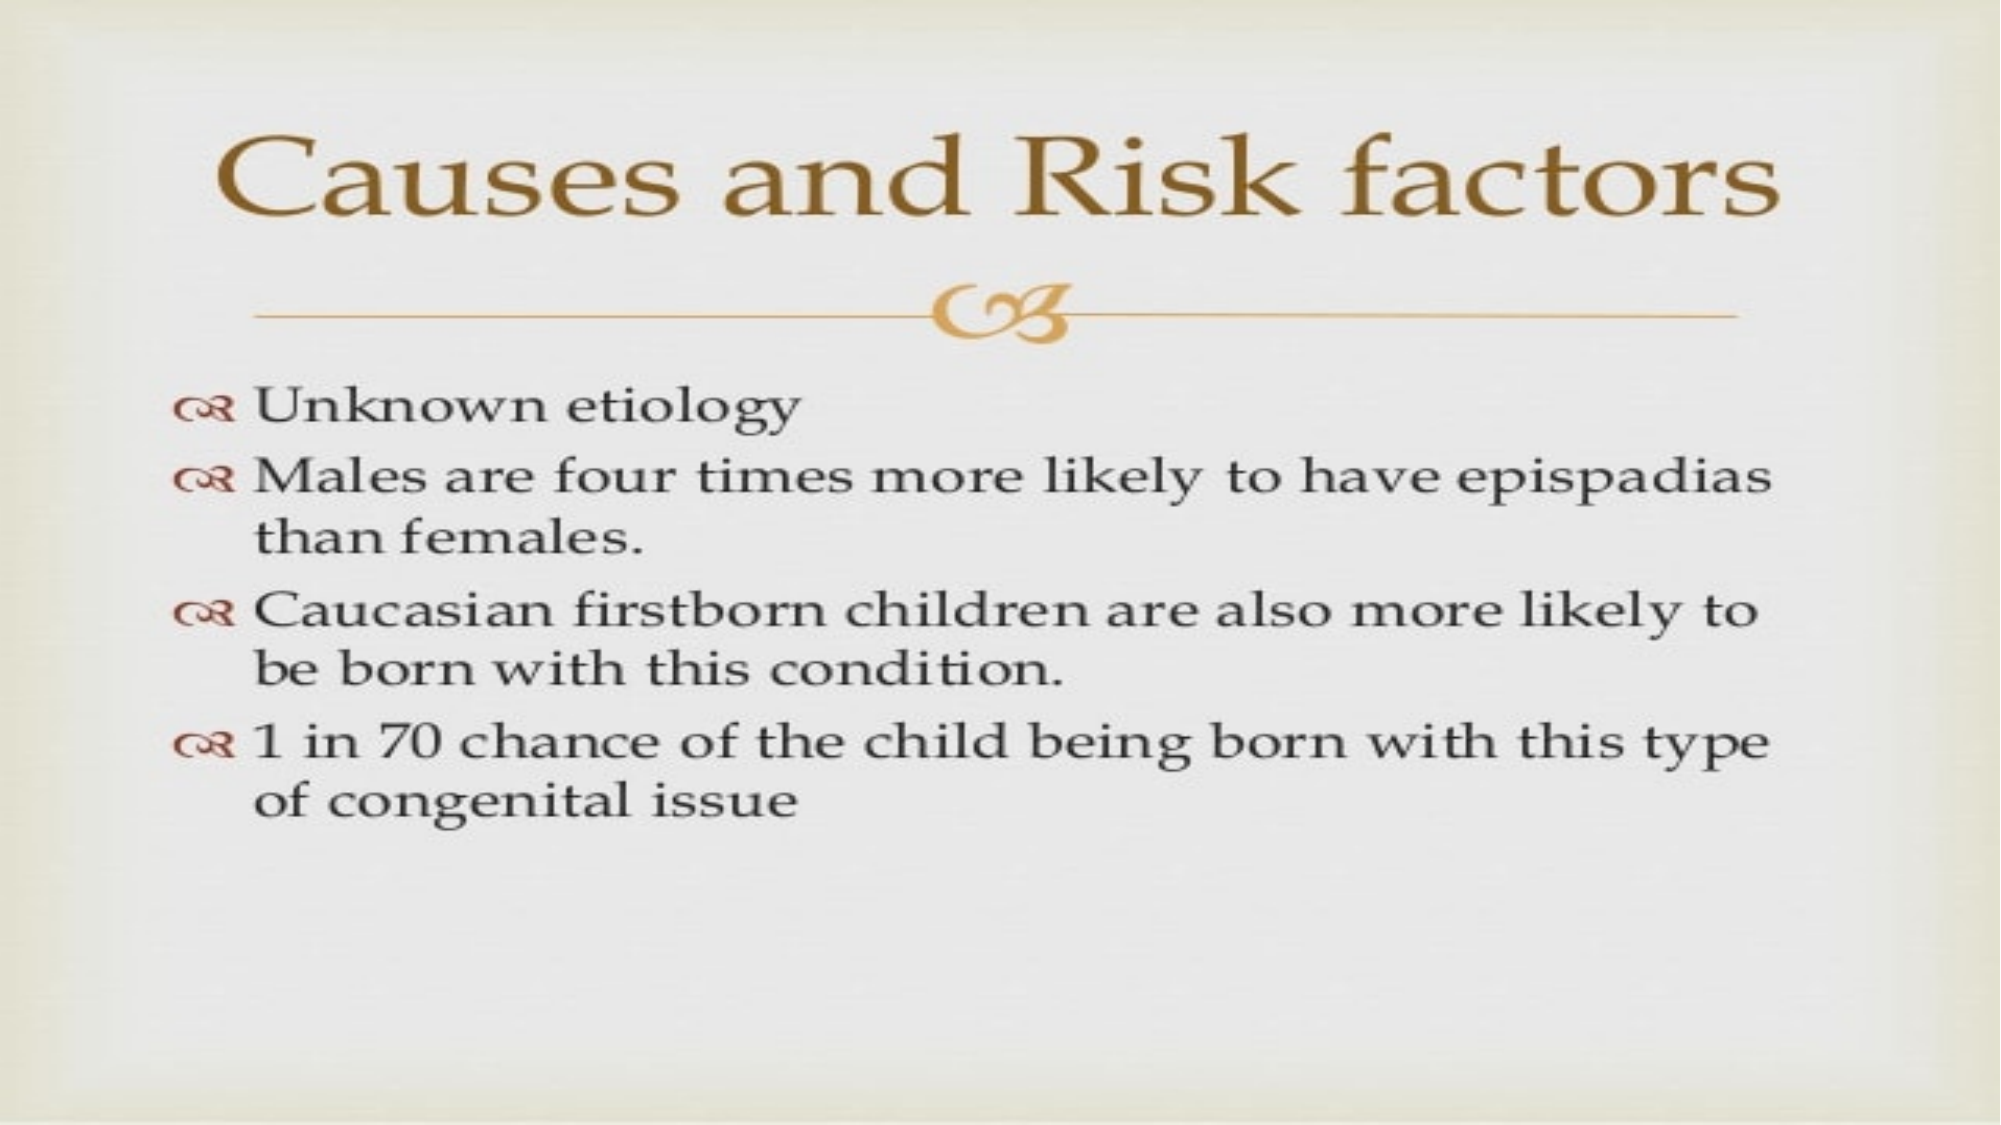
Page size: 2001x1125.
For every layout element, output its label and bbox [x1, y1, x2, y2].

list [0, 0, 2000, 1125]
